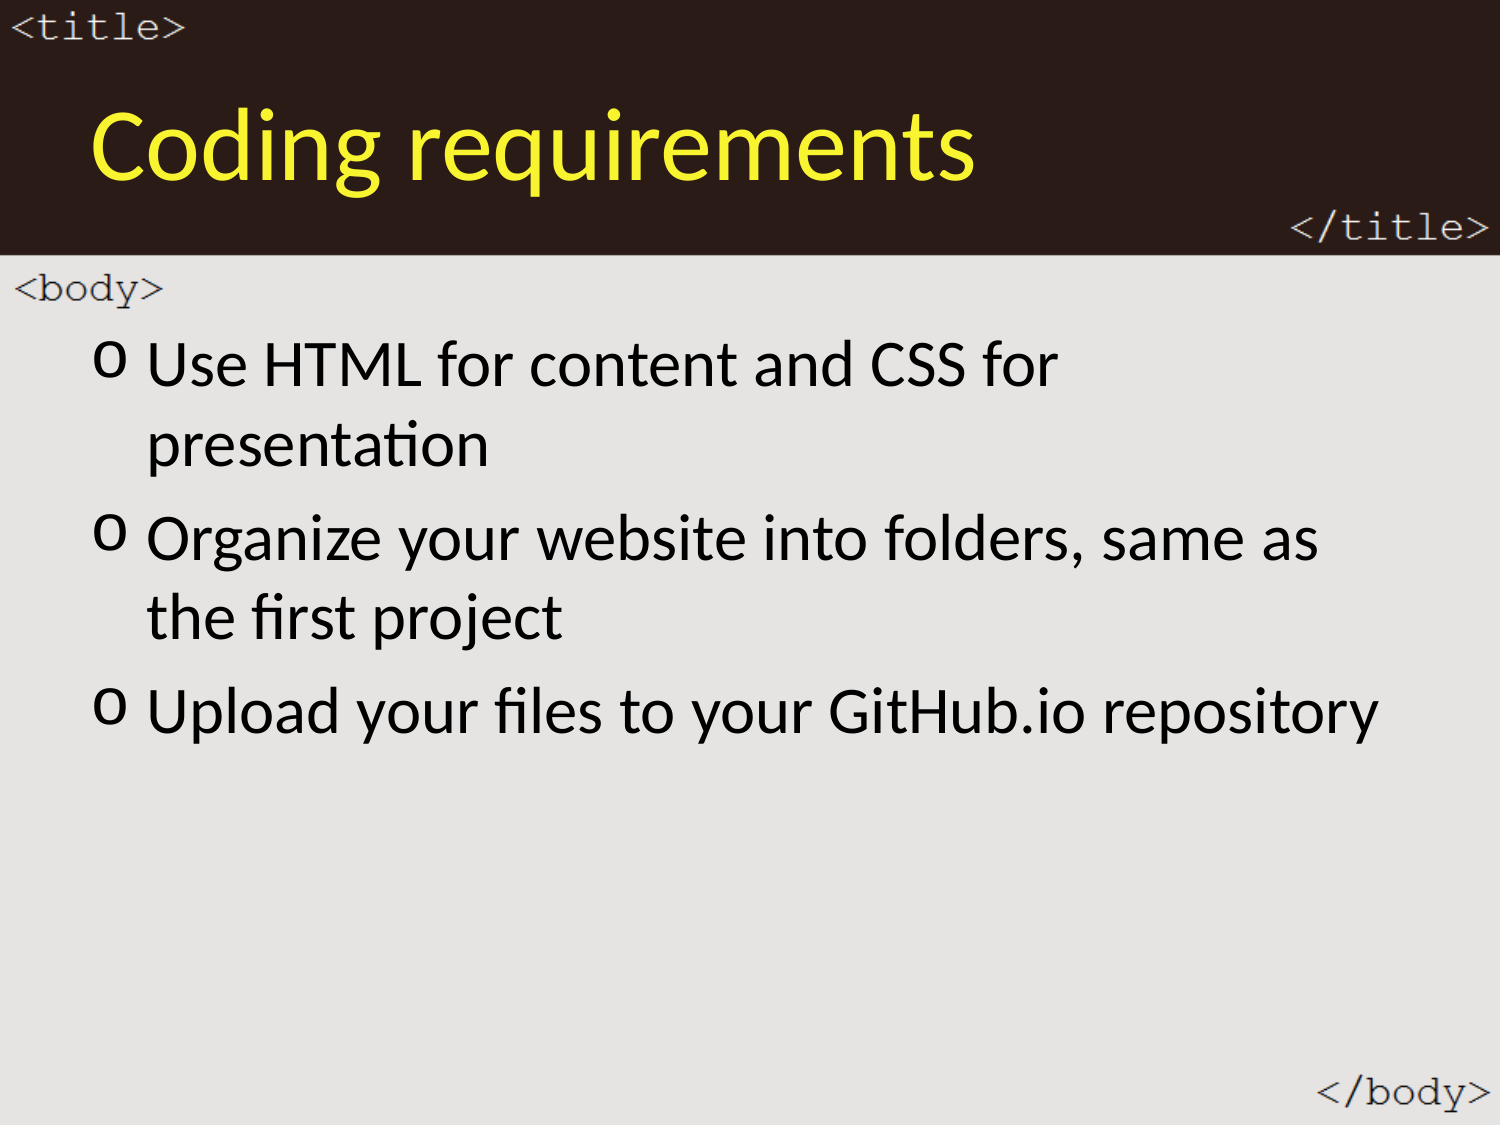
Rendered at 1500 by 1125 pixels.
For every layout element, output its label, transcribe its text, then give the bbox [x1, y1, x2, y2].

picture [0, 0, 1500, 1125]
list Use HTML for content and CSS for presentation Organize your website into folders, same as the first project Upload your files to your GitHub.io repository [75, 312, 1425, 1063]
title Coding requirements [75, 45, 1425, 233]
